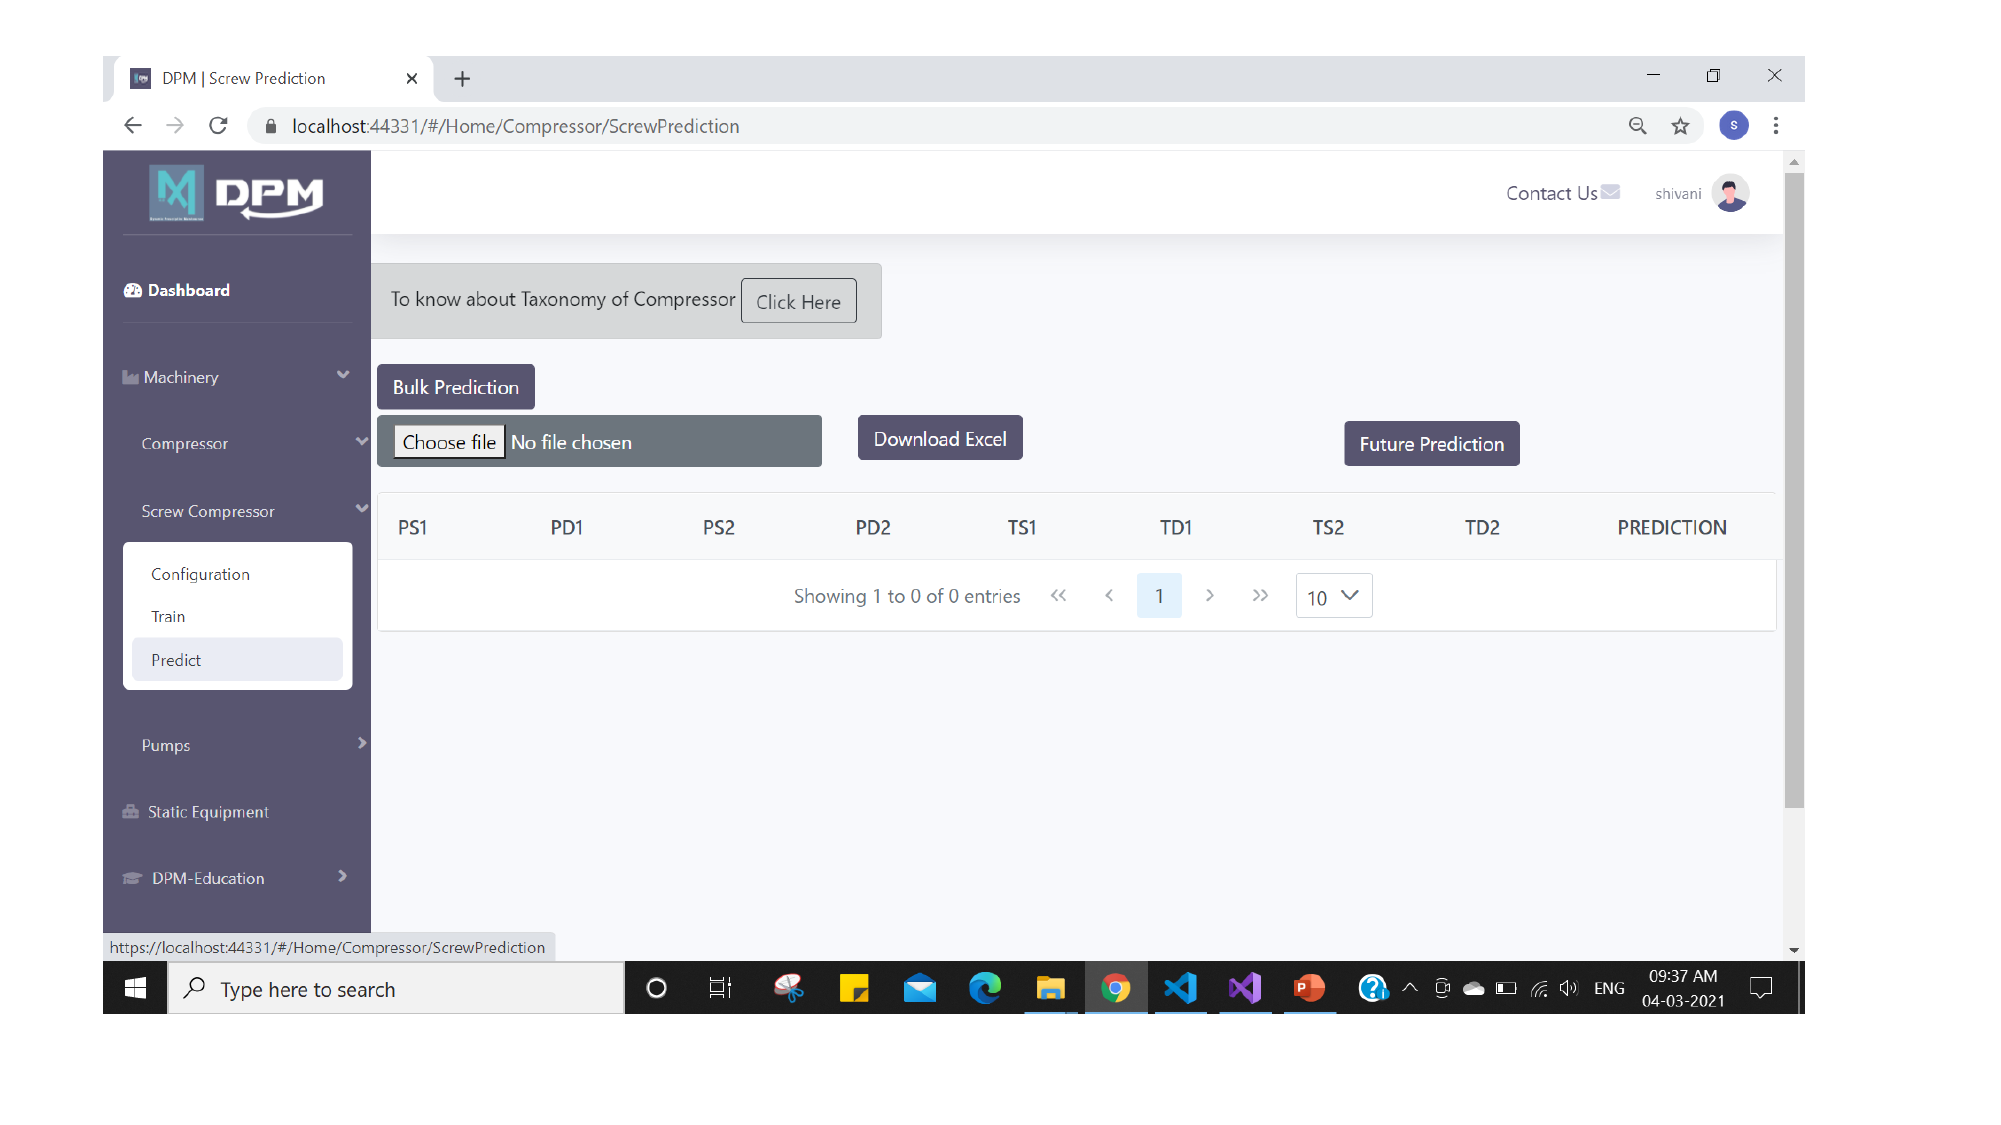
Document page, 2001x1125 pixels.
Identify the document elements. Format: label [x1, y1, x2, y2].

list [103, 56, 1805, 1014]
